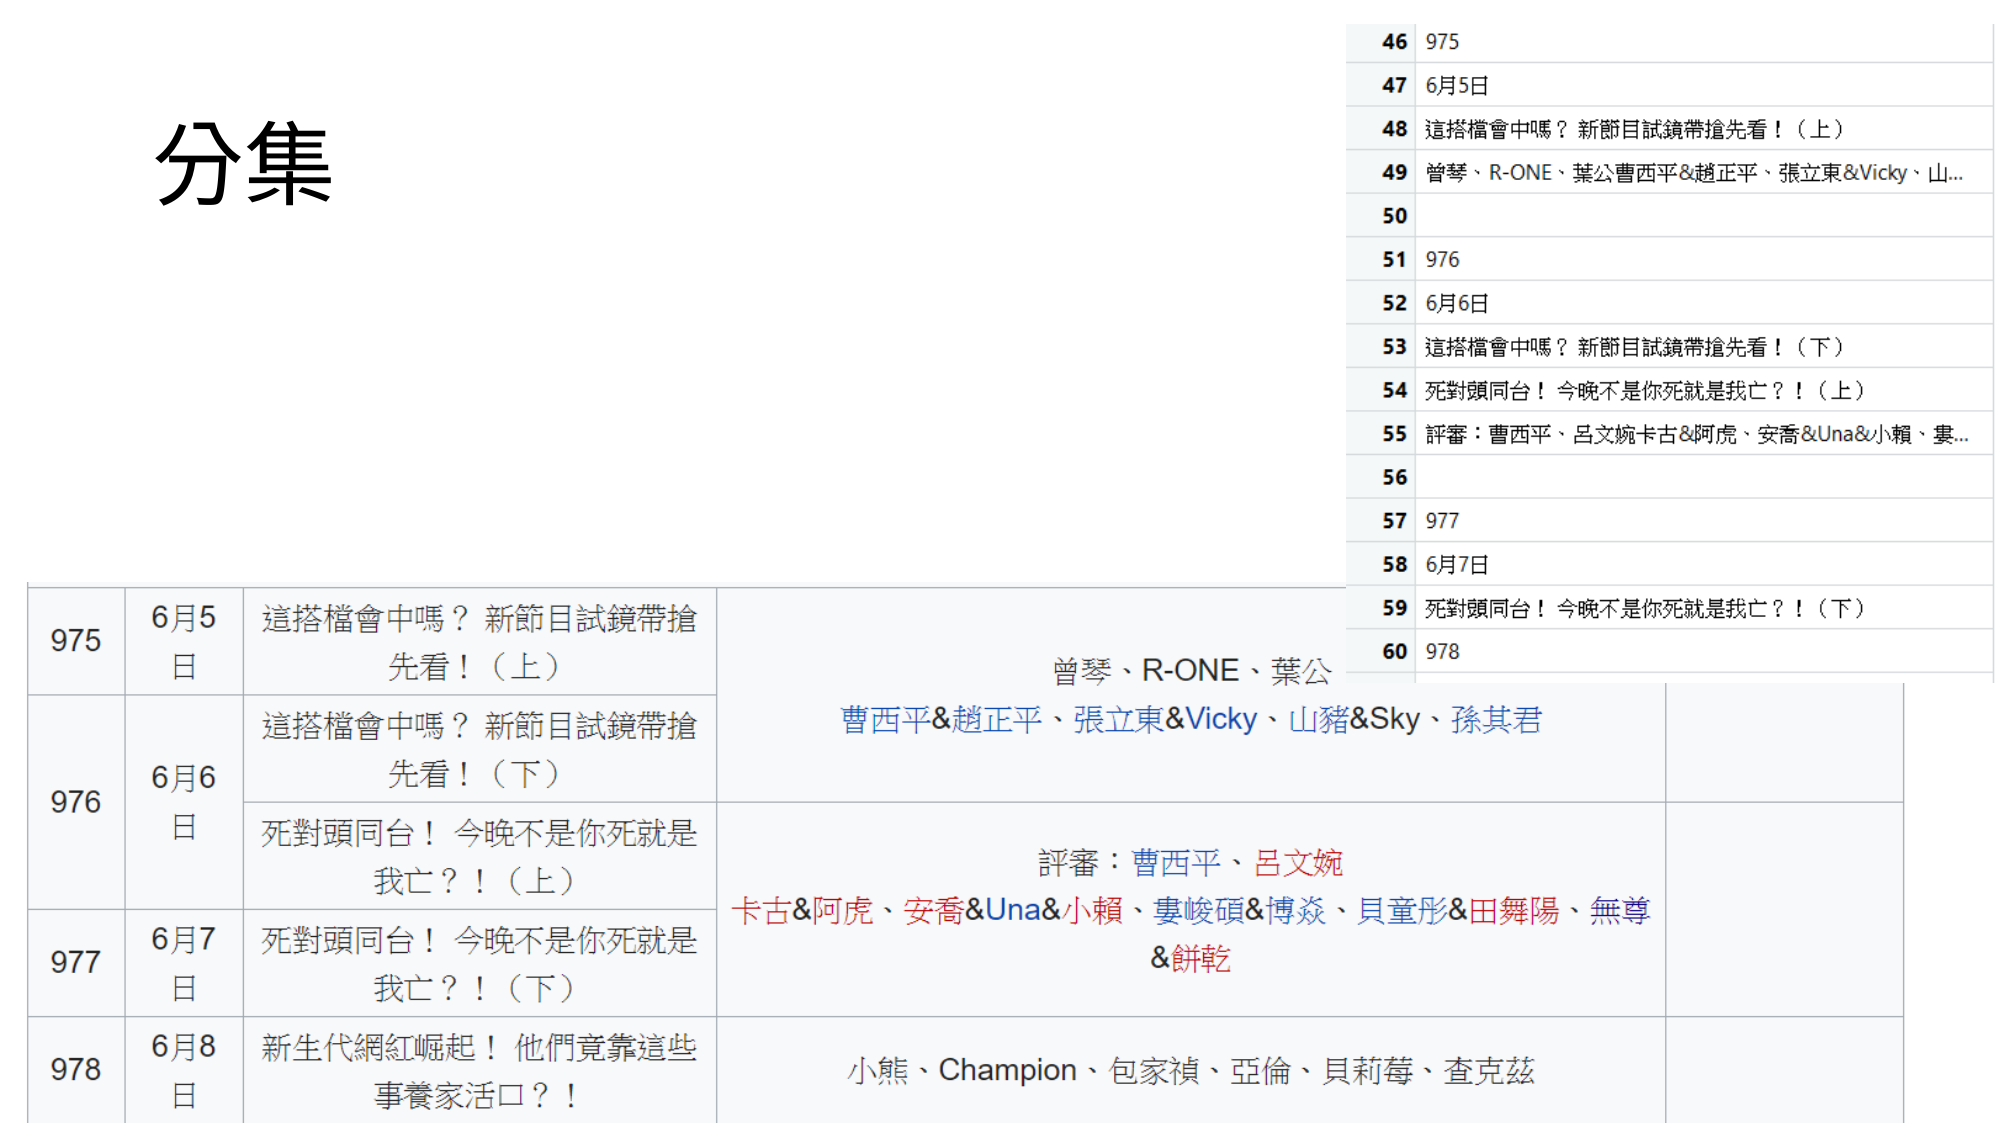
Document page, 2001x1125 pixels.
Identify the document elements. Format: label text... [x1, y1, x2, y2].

title 分集 [137, 59, 1346, 278]
picture [12, 24, 2000, 1123]
